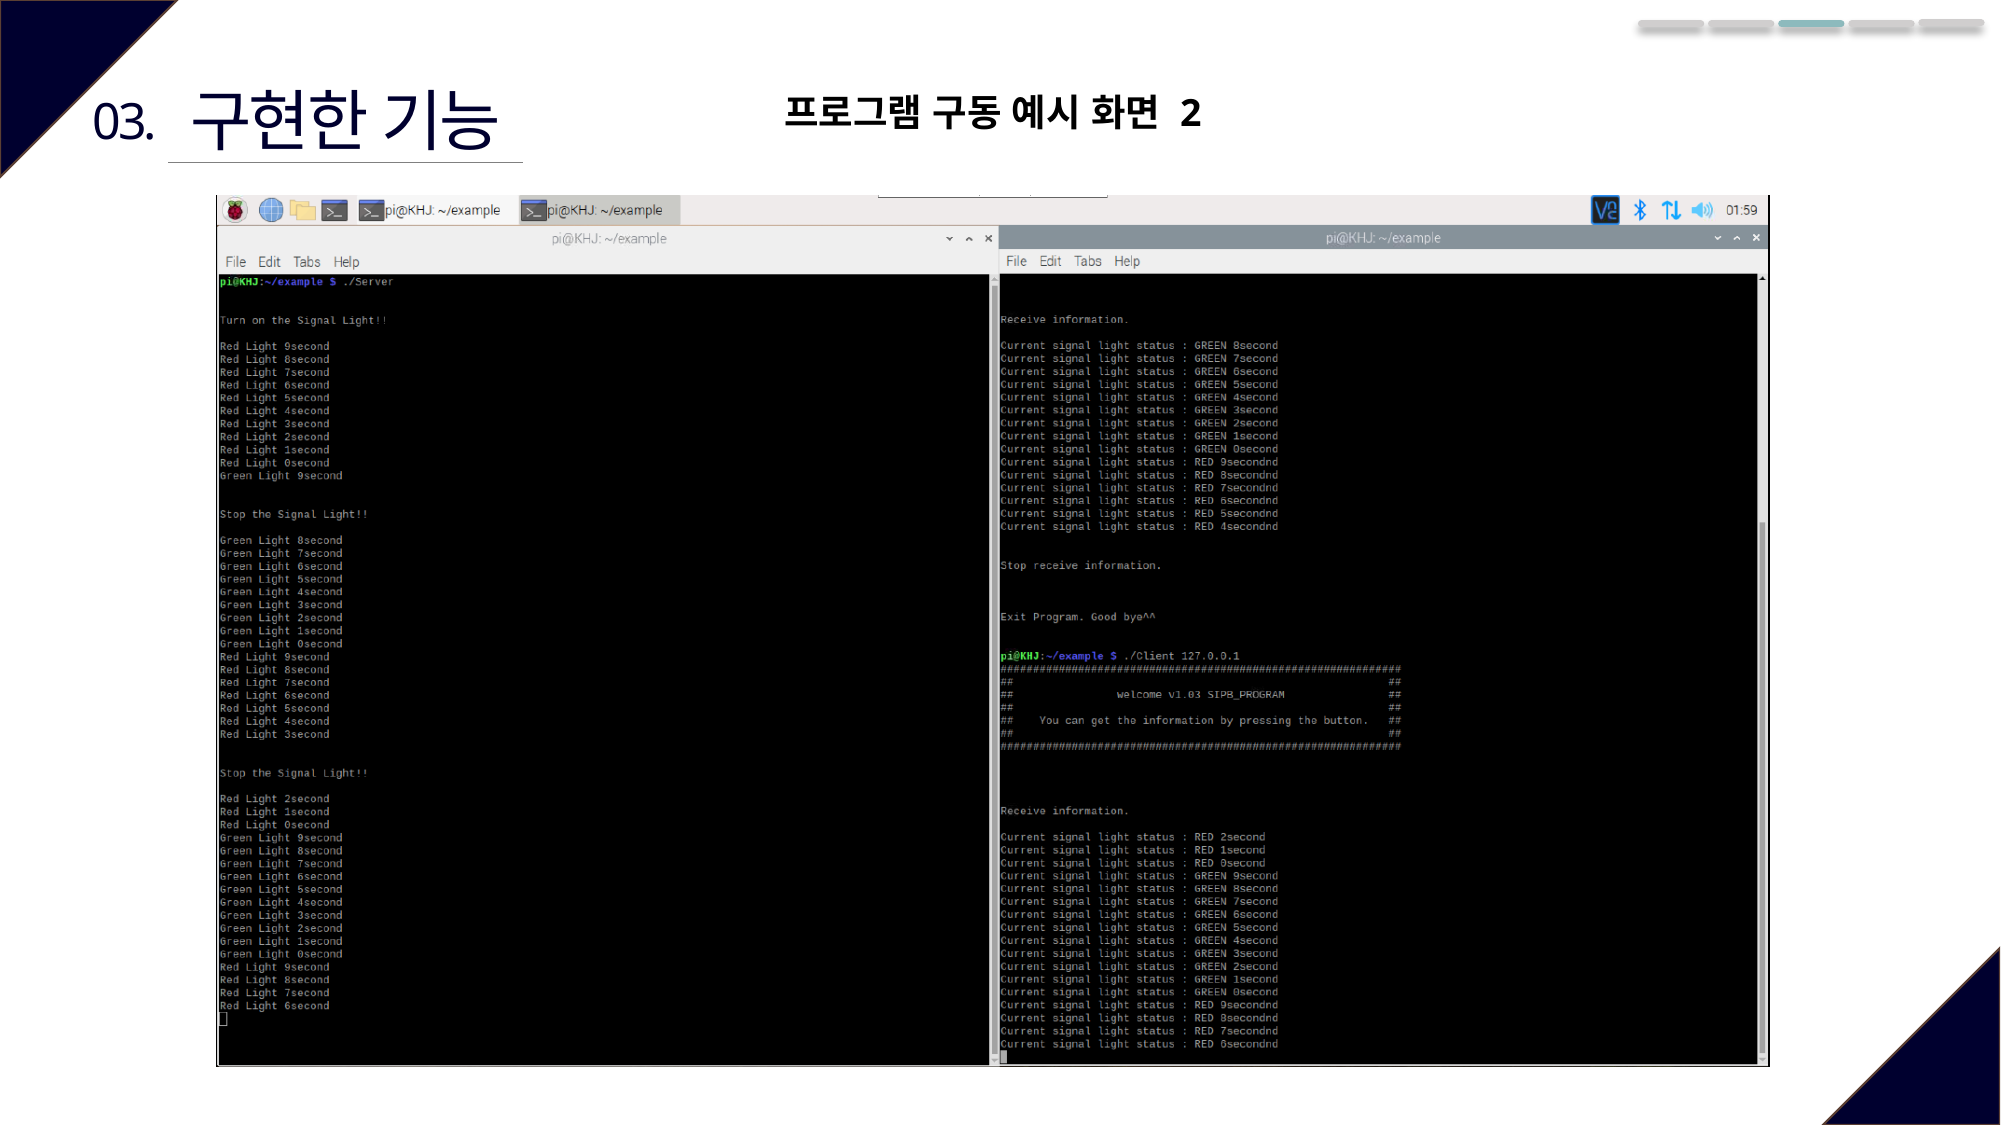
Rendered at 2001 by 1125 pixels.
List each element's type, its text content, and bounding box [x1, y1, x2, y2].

text_box 구현한 기능 [175, 71, 516, 162]
text_box 구현한 기능 [175, 163, 516, 167]
text_box 프로그램 구동 예시 화면 2 [769, 81, 1217, 142]
text_box 03. [78, 81, 172, 157]
picture [216, 195, 1770, 1067]
